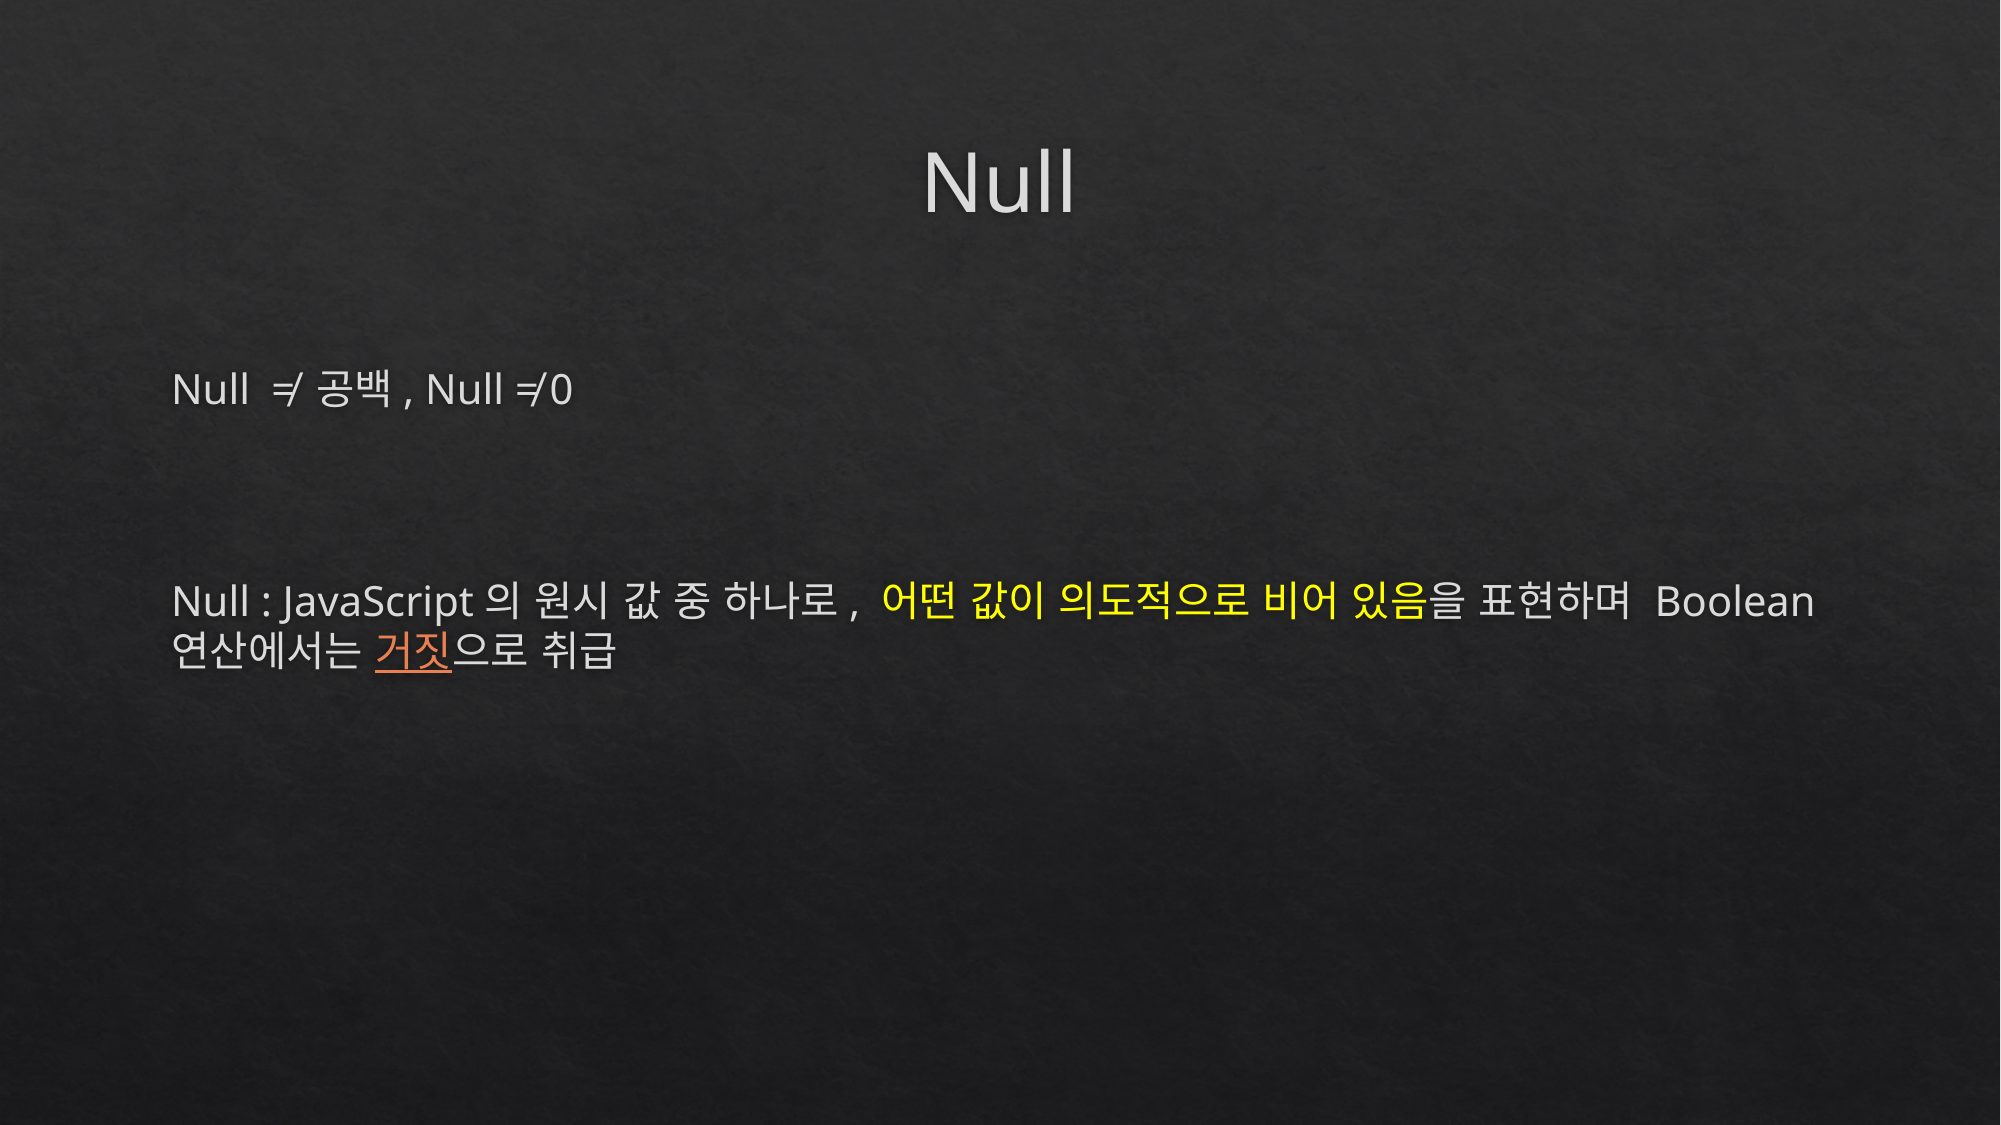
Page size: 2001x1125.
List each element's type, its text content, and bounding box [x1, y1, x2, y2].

title Null [149, 99, 1849, 260]
list Null ≠ 공백, Null ≠ 0 Null : JavaScript의 원시 값 중 하나로, 어떤 값이 의도적으로 비어 있음을 표현하며 Boolean 연산에서는 거짓으로 취급 [149, 284, 1849, 950]
